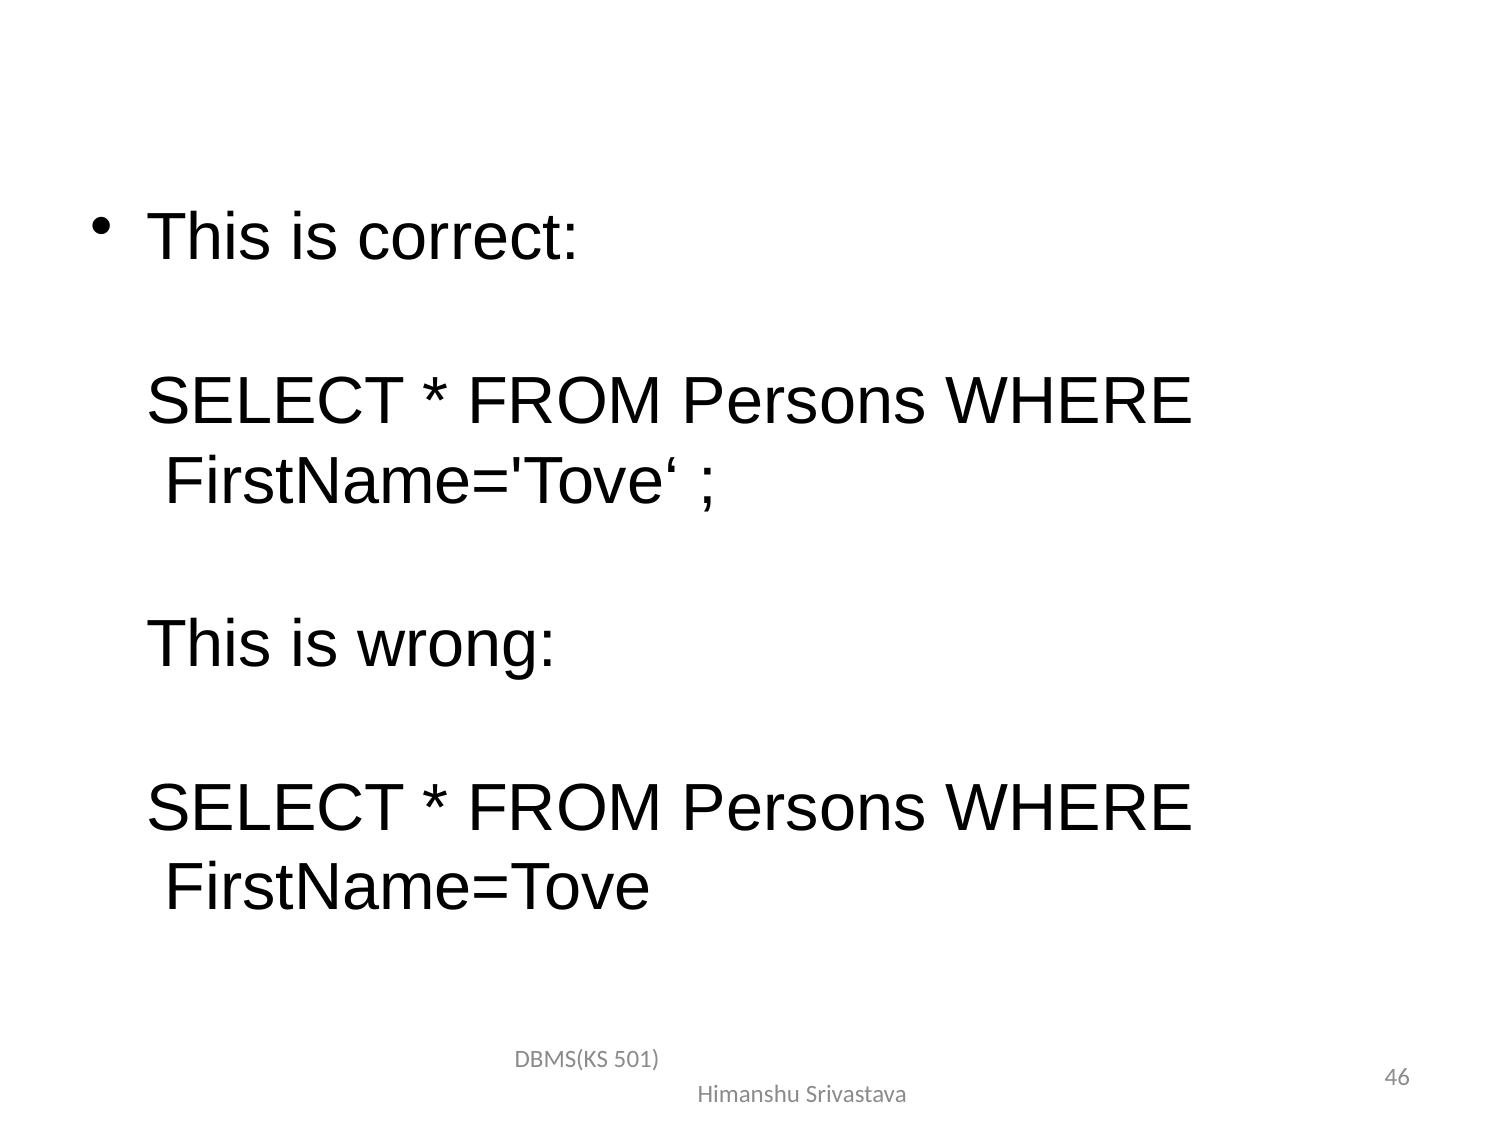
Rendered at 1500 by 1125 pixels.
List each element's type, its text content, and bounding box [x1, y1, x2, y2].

text_box This is correct: SELECT * FROM Persons WHERE FirstName='Tove‘ ; This is wrong: SELECT * FROM Persons WHERE FirstName=Tove [87, 190, 1198, 924]
footer DBMS(KS 501) Himanshu Srivastava [512, 746, 988, 1125]
slide_number 46 [1074, 1042, 1425, 1103]
